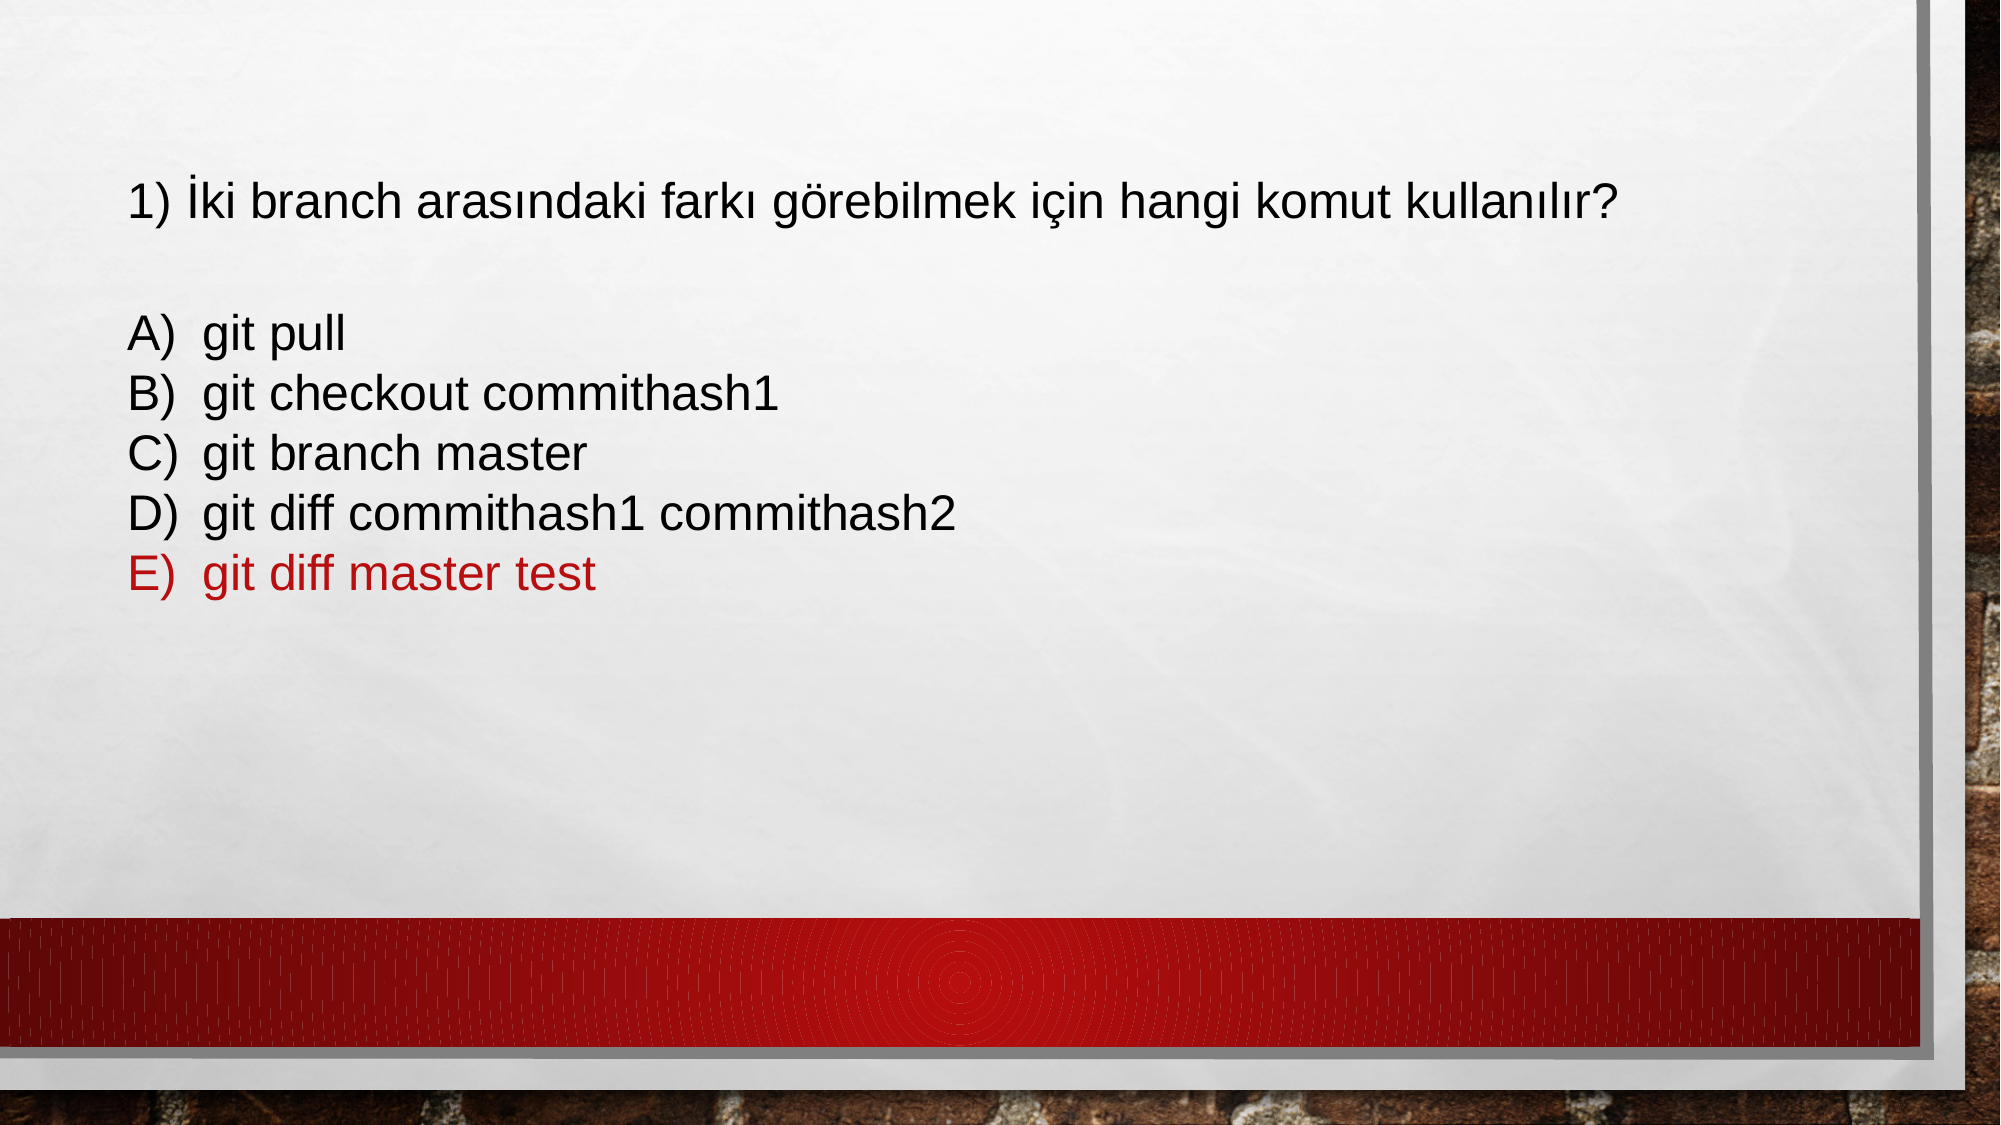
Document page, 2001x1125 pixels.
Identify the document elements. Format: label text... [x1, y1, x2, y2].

text_box 1) İki branch arasındaki farkı görebilmek için hangi komut kullanılır? [112, 160, 1710, 236]
text_box git pull git checkout commithash1 git branch master git diff commithash1 commithash2 git diff master test [112, 293, 1119, 608]
picture [0, 0, 2000, 1125]
